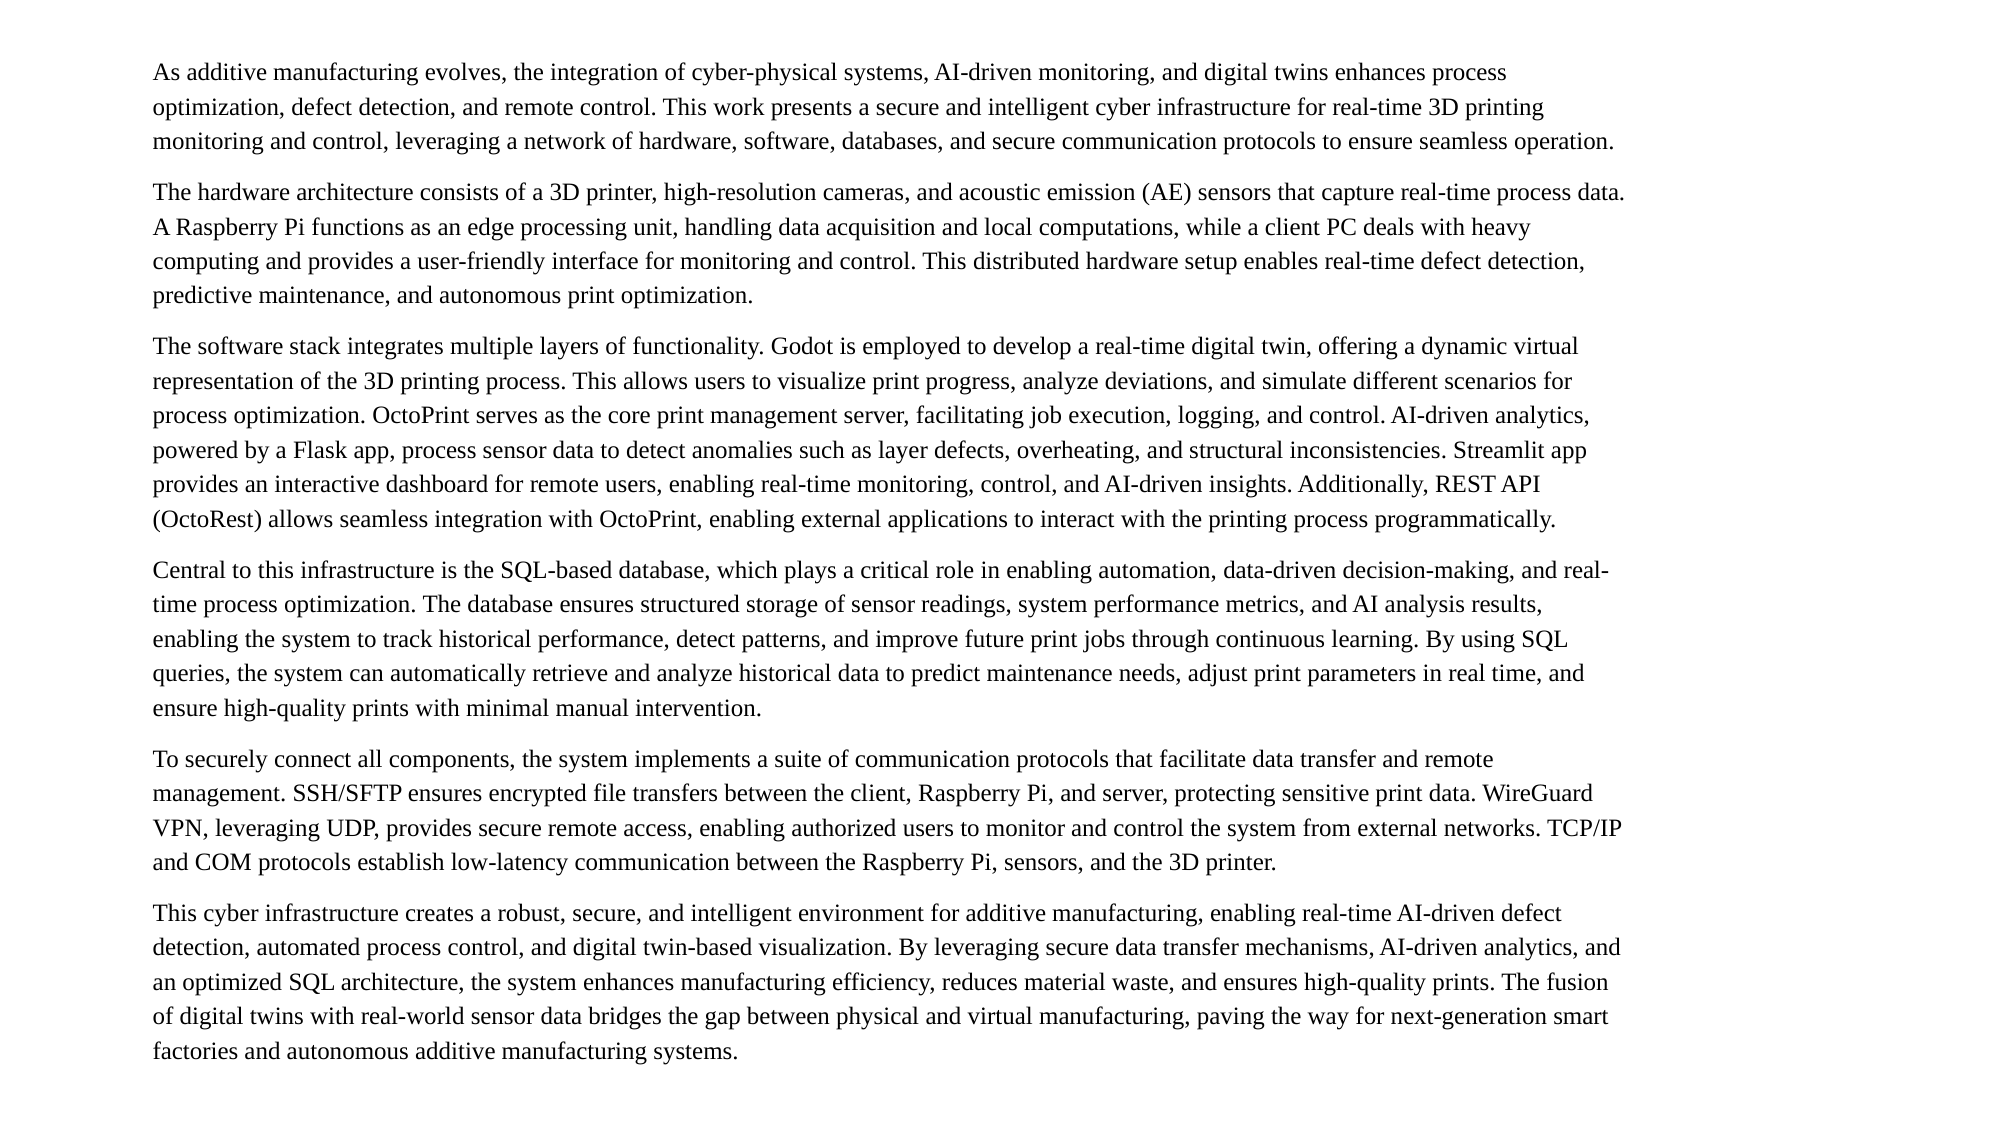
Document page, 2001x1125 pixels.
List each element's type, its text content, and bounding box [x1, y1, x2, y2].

text_box As additive manufacturing evolves, the integration of cyber-physical systems, AI-driven monitoring, and digital twins enhances process optimization, defect detection, and remote control. This work presents a secure and intelligent cyber infrastructure for real-time 3D printing monitoring and control, leveraging a network of hardware, software, databases, and secure communication protocols to ensure seamless operation. The hardware architecture consists of a 3D printer, high-resolution cameras, and acoustic emission (AE) sensors that capture real-time process data. A Raspberry Pi functions as an edge processing unit, handling data acquisition and local computations, while a client PC deals with heavy computing and provides a user-friendly interface for monitoring and control. This distributed hardware setup enables real-time defect detection, predictive maintenance, and autonomous print optimization. The software stack integrates multiple layers of functionality. Godot is employed to develop a real-time digital twin, offering a dynamic virtual representation of the 3D printing process. This allows users to visualize print progress, analyze deviations, and simulate different scenarios for process optimization. OctoPrint serves as the core print management server, facilitating job execution, logging, and control. AI-driven analytics, powered by a Flask app, process sensor data to detect anomalies such as layer defects, overheating, and structural inconsistencies. Streamlit app provides an interactive dashboard for remote users, enabling real-time monitoring, control, and AI-driven insights. Additionally, REST API (OctoRest) allows seamless integration with OctoPrint, enabling external applications to interact with the printing process programmatically. Central to this infrastructure is the SQL-based database, which plays a critical role in enabling automation, data-driven decision-making, and real-time process optimization. The database ensures structured storage of sensor readings, system performance metrics, and AI analysis results, enabling the system to track historical performance, detect patterns, and improve future print jobs through continuous learning. By using SQL queries, the system can automatically retrieve and analyze historical data to predict maintenance needs, adjust print parameters in real time, and ensure high-quality prints with minimal manual intervention. To securely connect all components, the system implements a suite of communication protocols that facilitate data transfer and remote management. SSH/SFTP ensures encrypted file transfers between the client, Raspberry Pi, and server, protecting sensitive print data. WireGuard VPN, leveraging UDP, provides secure remote access, enabling authorized users to monitor and control the system from external networks. TCP/IP and COM protocols establish low-latency communication between the Raspberry Pi, sensors, and the 3D printer. This cyber infrastructure creates a robust, secure, and intelligent environment for additive manufacturing, enabling real-time AI-driven defect detection, automated process control, and digital twin-based visualization. By leveraging secure data transfer mechanisms, AI-driven analytics, and an optimized SQL architecture, the system enhances manufacturing efficiency, reduces material waste, and ensures high-quality prints. The fusion of digital twins with real-world sensor data bridges the gap between physical and virtual manufacturing, paving the way for next-generation smart factories and autonomous additive manufacturing systems. [137, 43, 1649, 1072]
